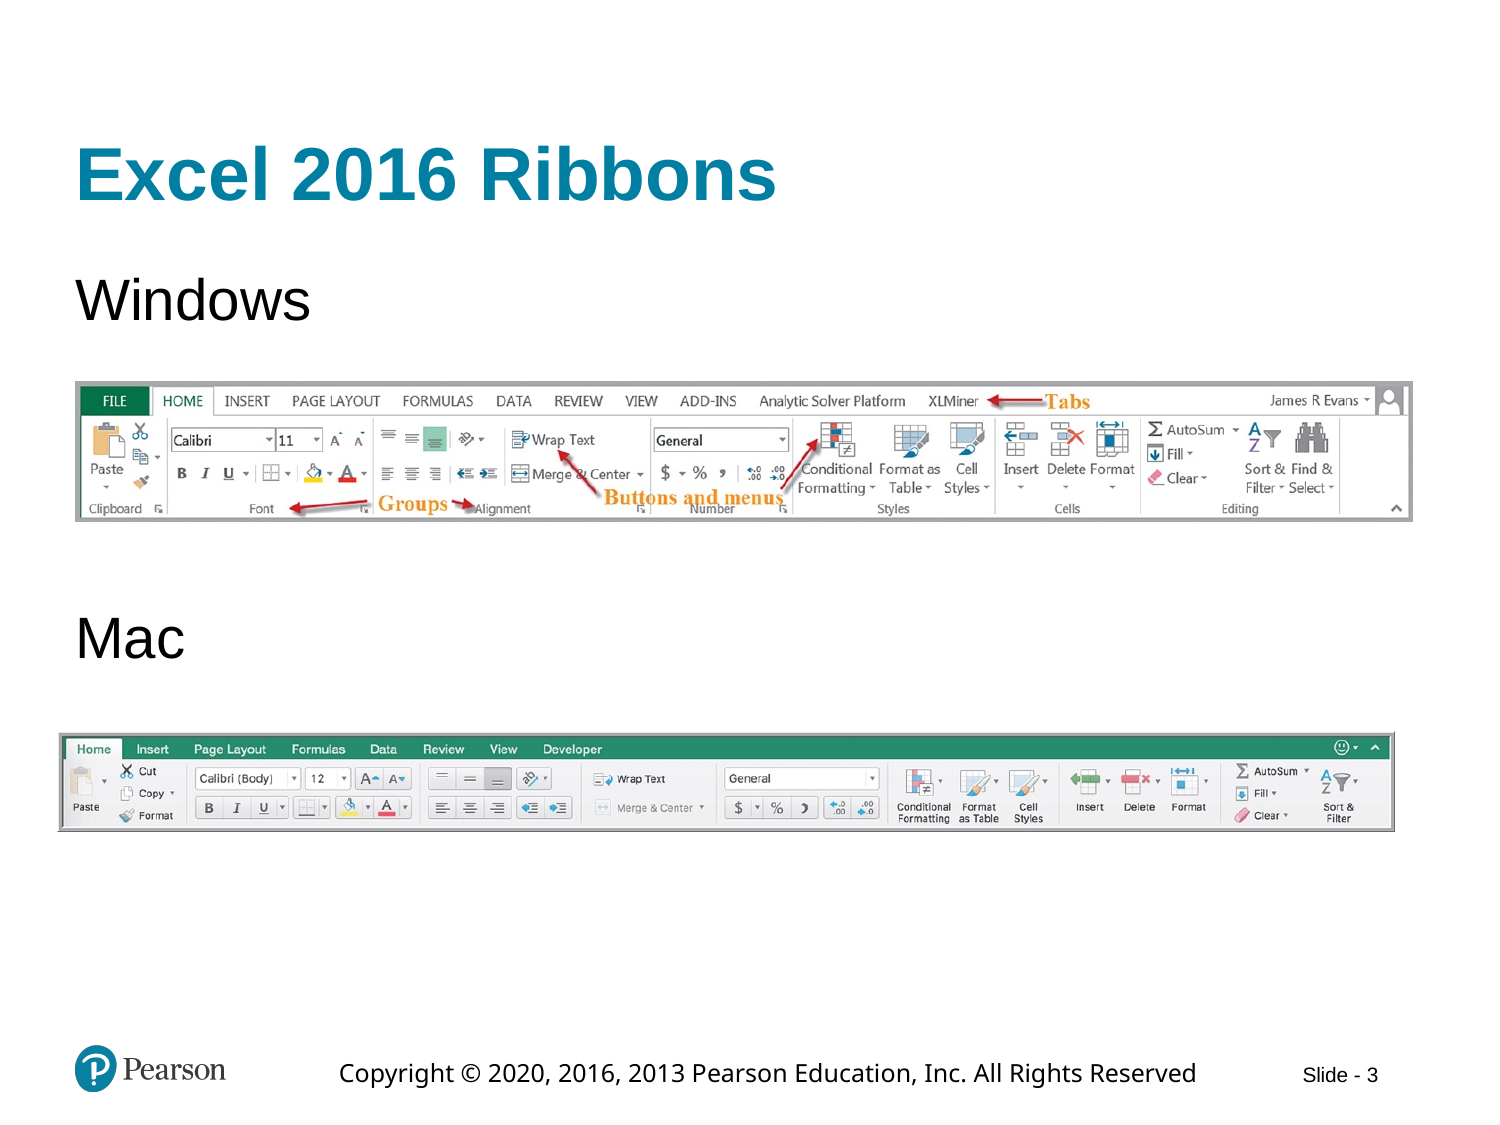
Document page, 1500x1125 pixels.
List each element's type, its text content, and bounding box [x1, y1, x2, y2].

list Windows [75, 262, 355, 335]
picture [57, 731, 1396, 832]
picture [74, 381, 1413, 522]
title Excel 2016 Ribbons [75, 35, 1425, 216]
picture [83, 1054, 109, 1079]
picture [101, 1045, 226, 1092]
list Mac [75, 600, 224, 693]
picture [75, 1045, 90, 1061]
picture [75, 1078, 86, 1092]
